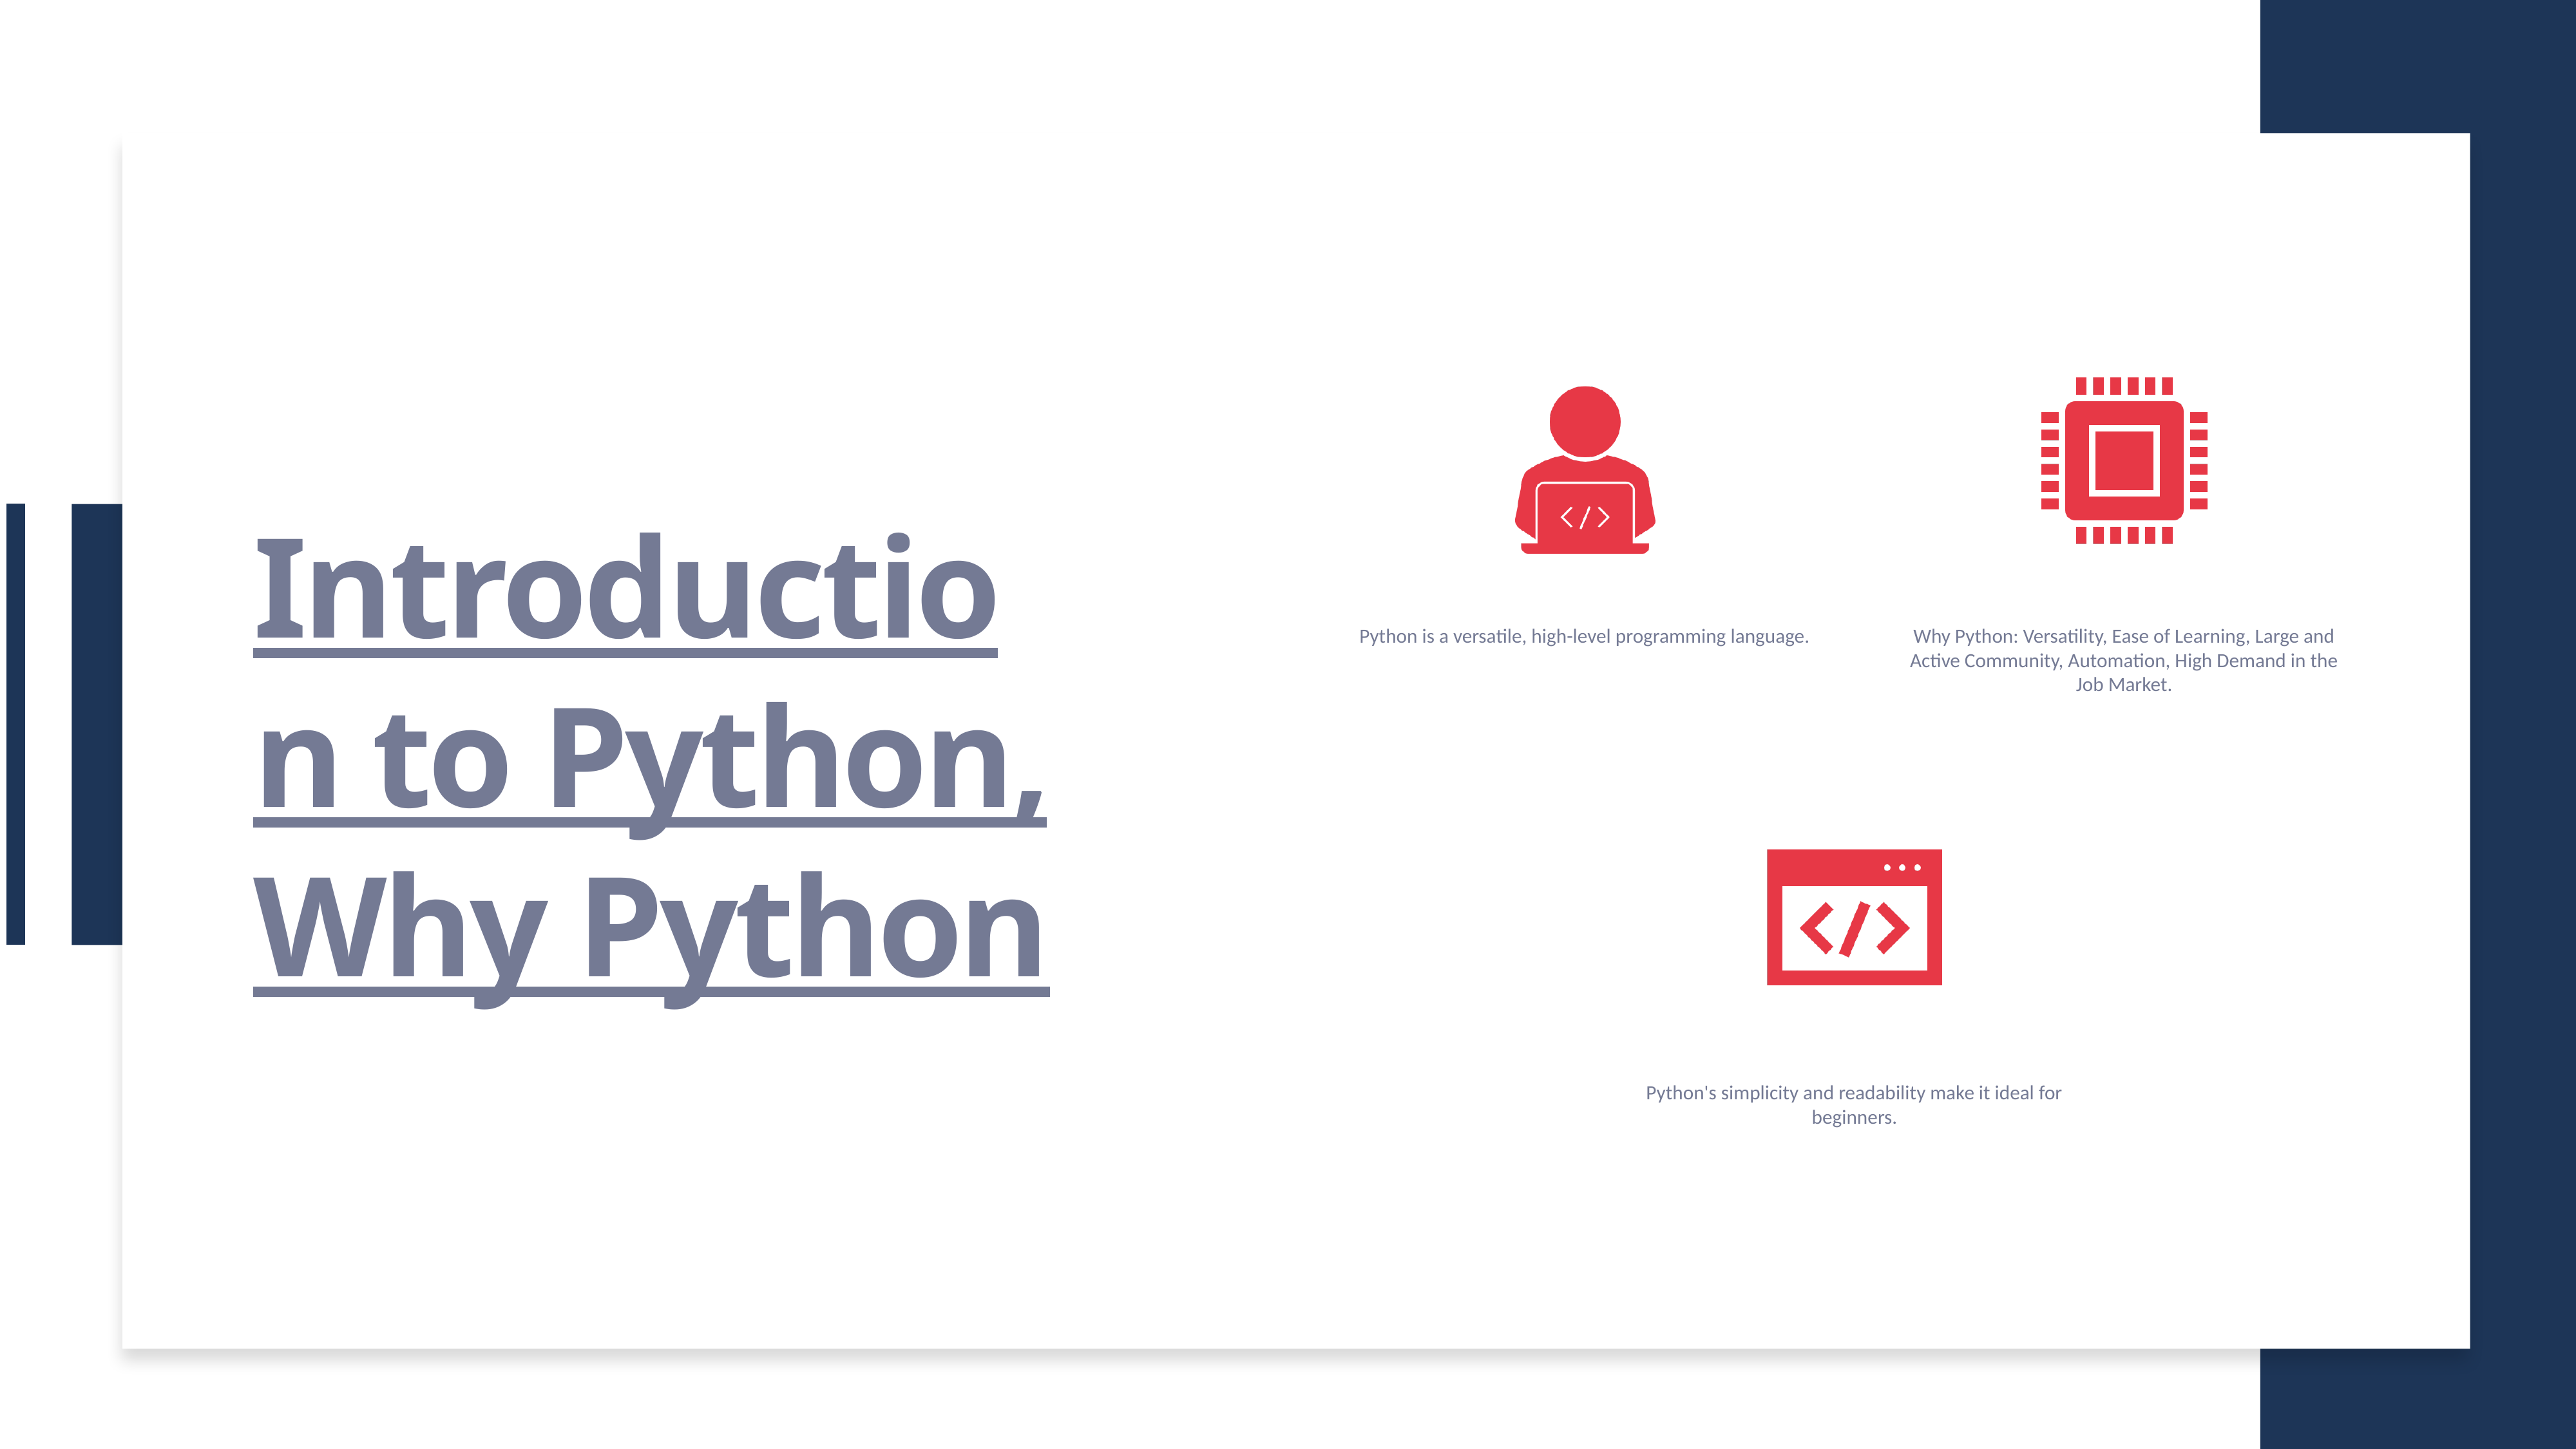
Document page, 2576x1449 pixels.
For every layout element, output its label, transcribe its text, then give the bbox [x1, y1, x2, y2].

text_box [1329, 261, 2380, 1251]
text_box [2260, 0, 2576, 1449]
text_box Introduction to Python, Why Python [243, 261, 1091, 1251]
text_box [15, 504, 137, 945]
text_box [122, 133, 2471, 1349]
text_box [0, 0, 2260, 1449]
